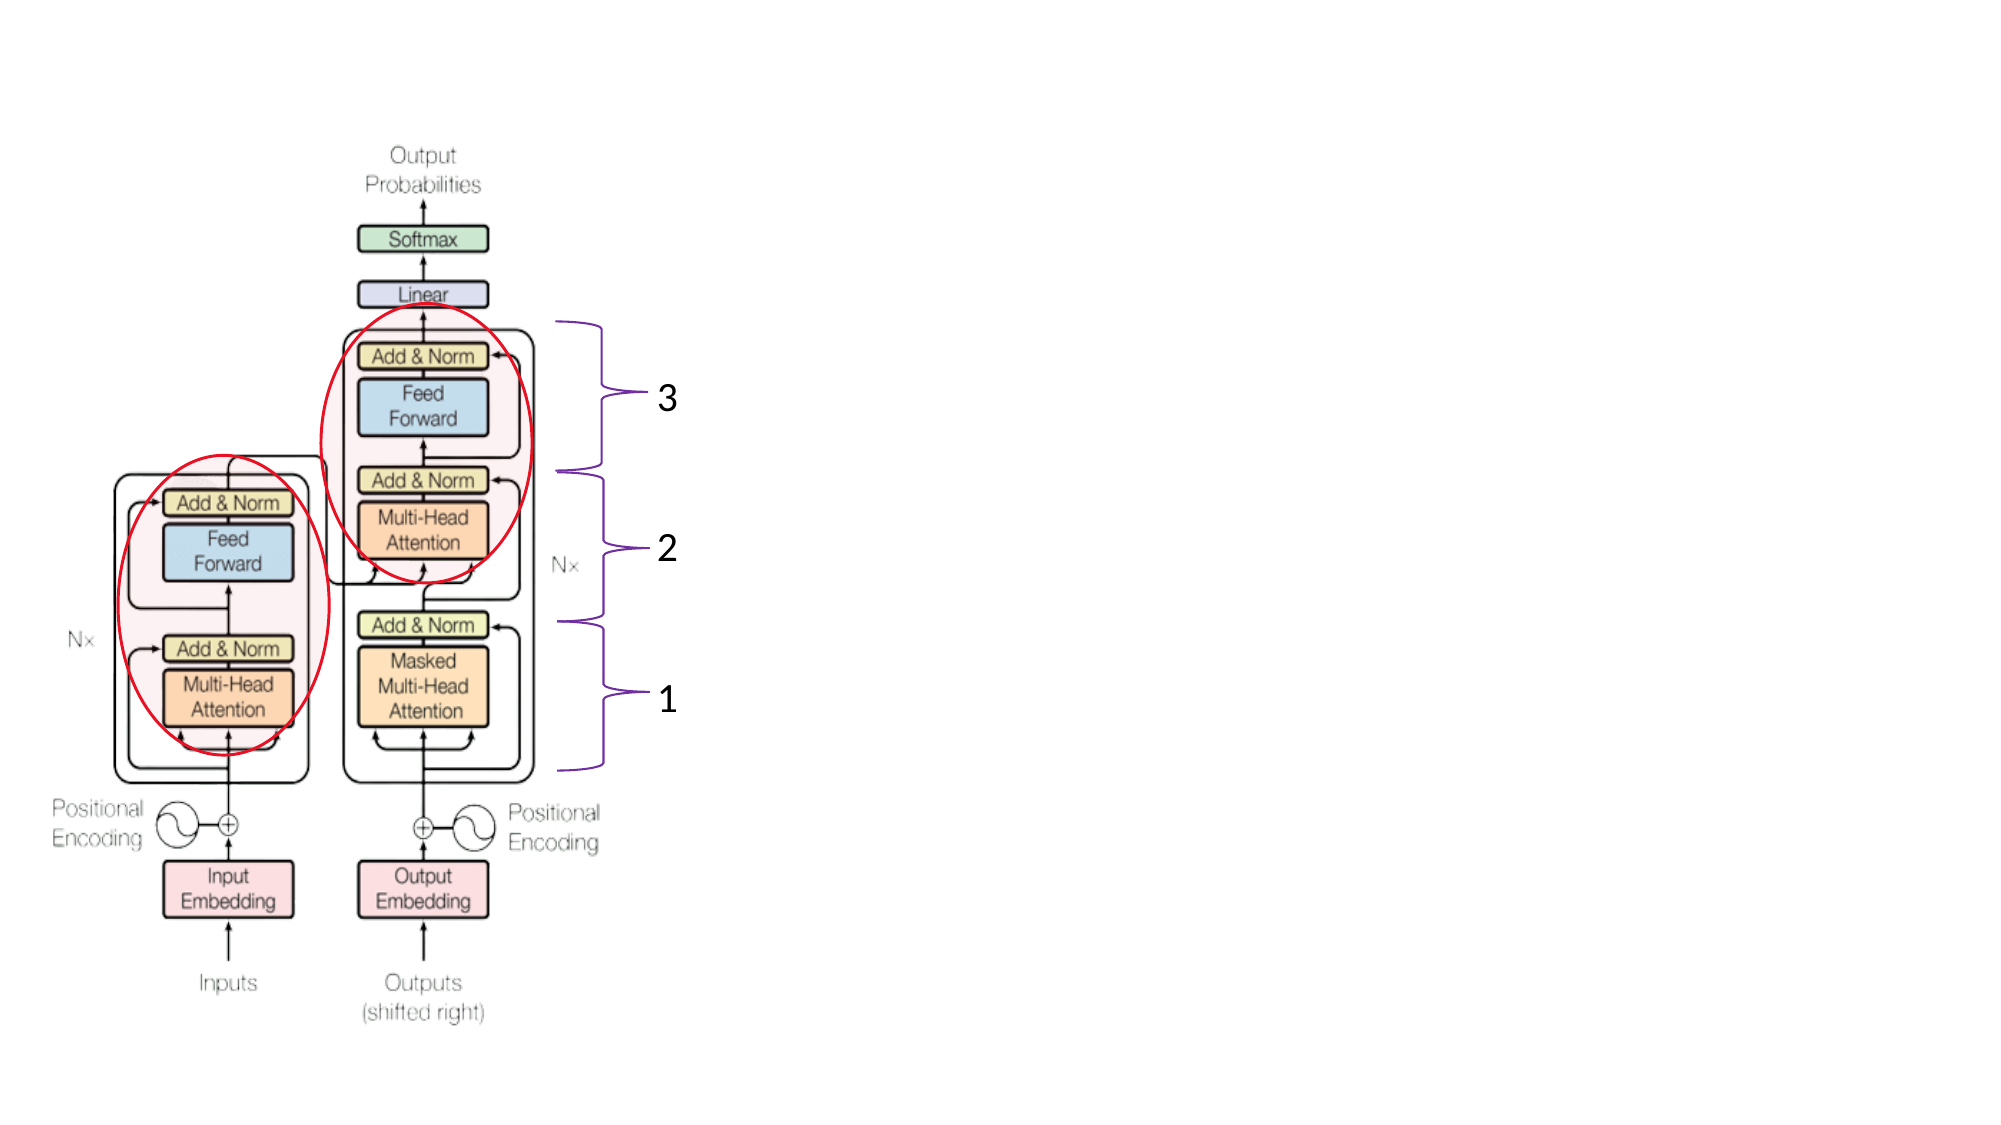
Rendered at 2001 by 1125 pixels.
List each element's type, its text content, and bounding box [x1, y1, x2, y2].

text_box 3 [637, 361, 698, 427]
text_box 1 [637, 663, 698, 729]
picture [12, 131, 630, 1035]
text_box 2 [637, 512, 698, 578]
